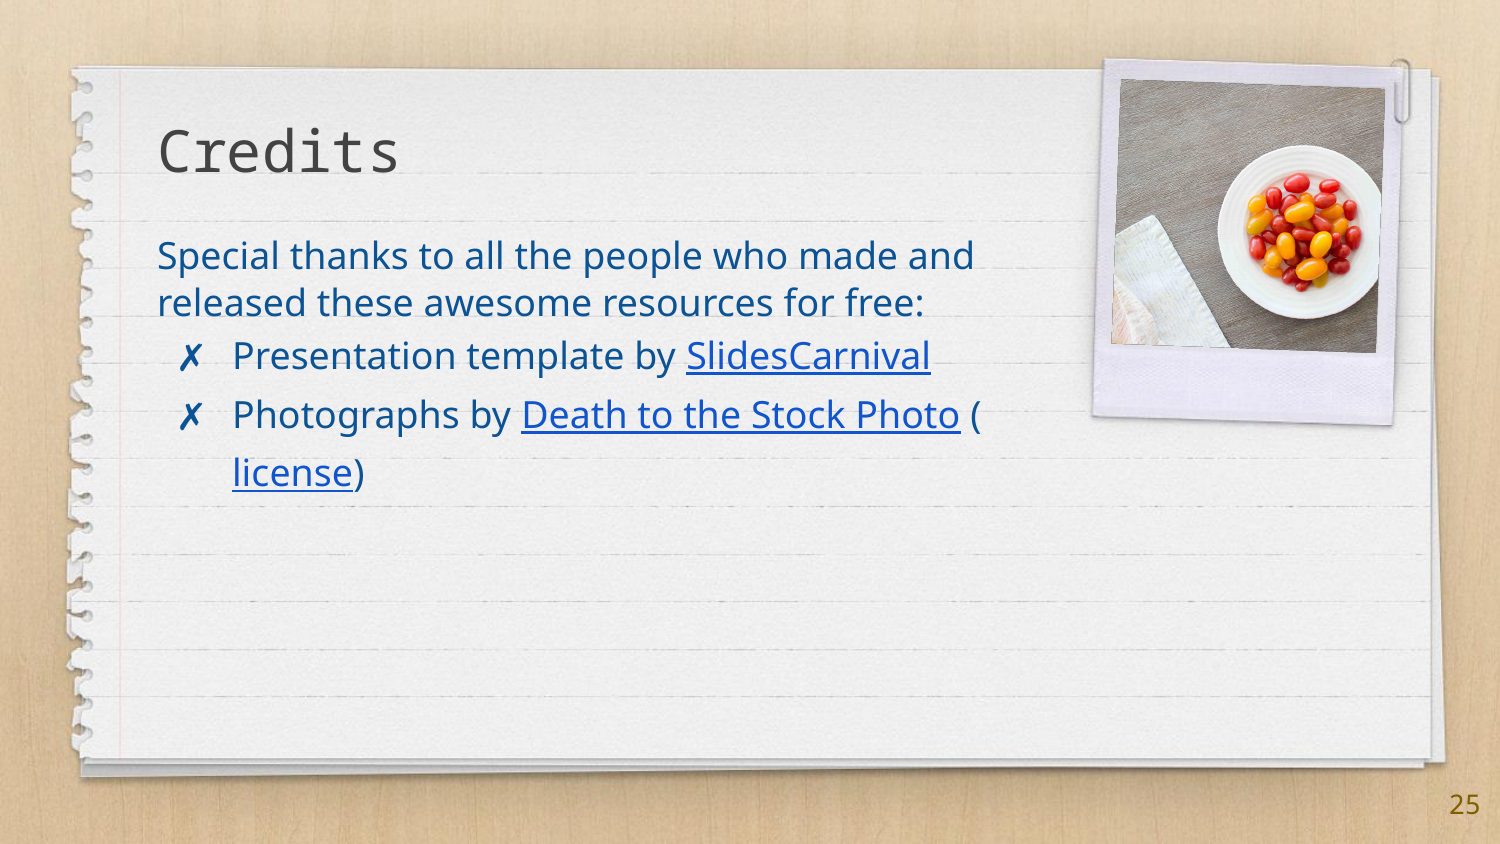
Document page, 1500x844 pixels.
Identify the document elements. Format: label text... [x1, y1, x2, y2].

title Credits [142, 58, 1066, 200]
list Special thanks to all the people who made and released these awesome resources for free: Presentation template by SlidesCarnival Photographs by Death to the Stock Photo (license) [142, 214, 1066, 717]
slide_number ‹#› [1429, 767, 1500, 844]
picture [0, 0, 1500, 844]
